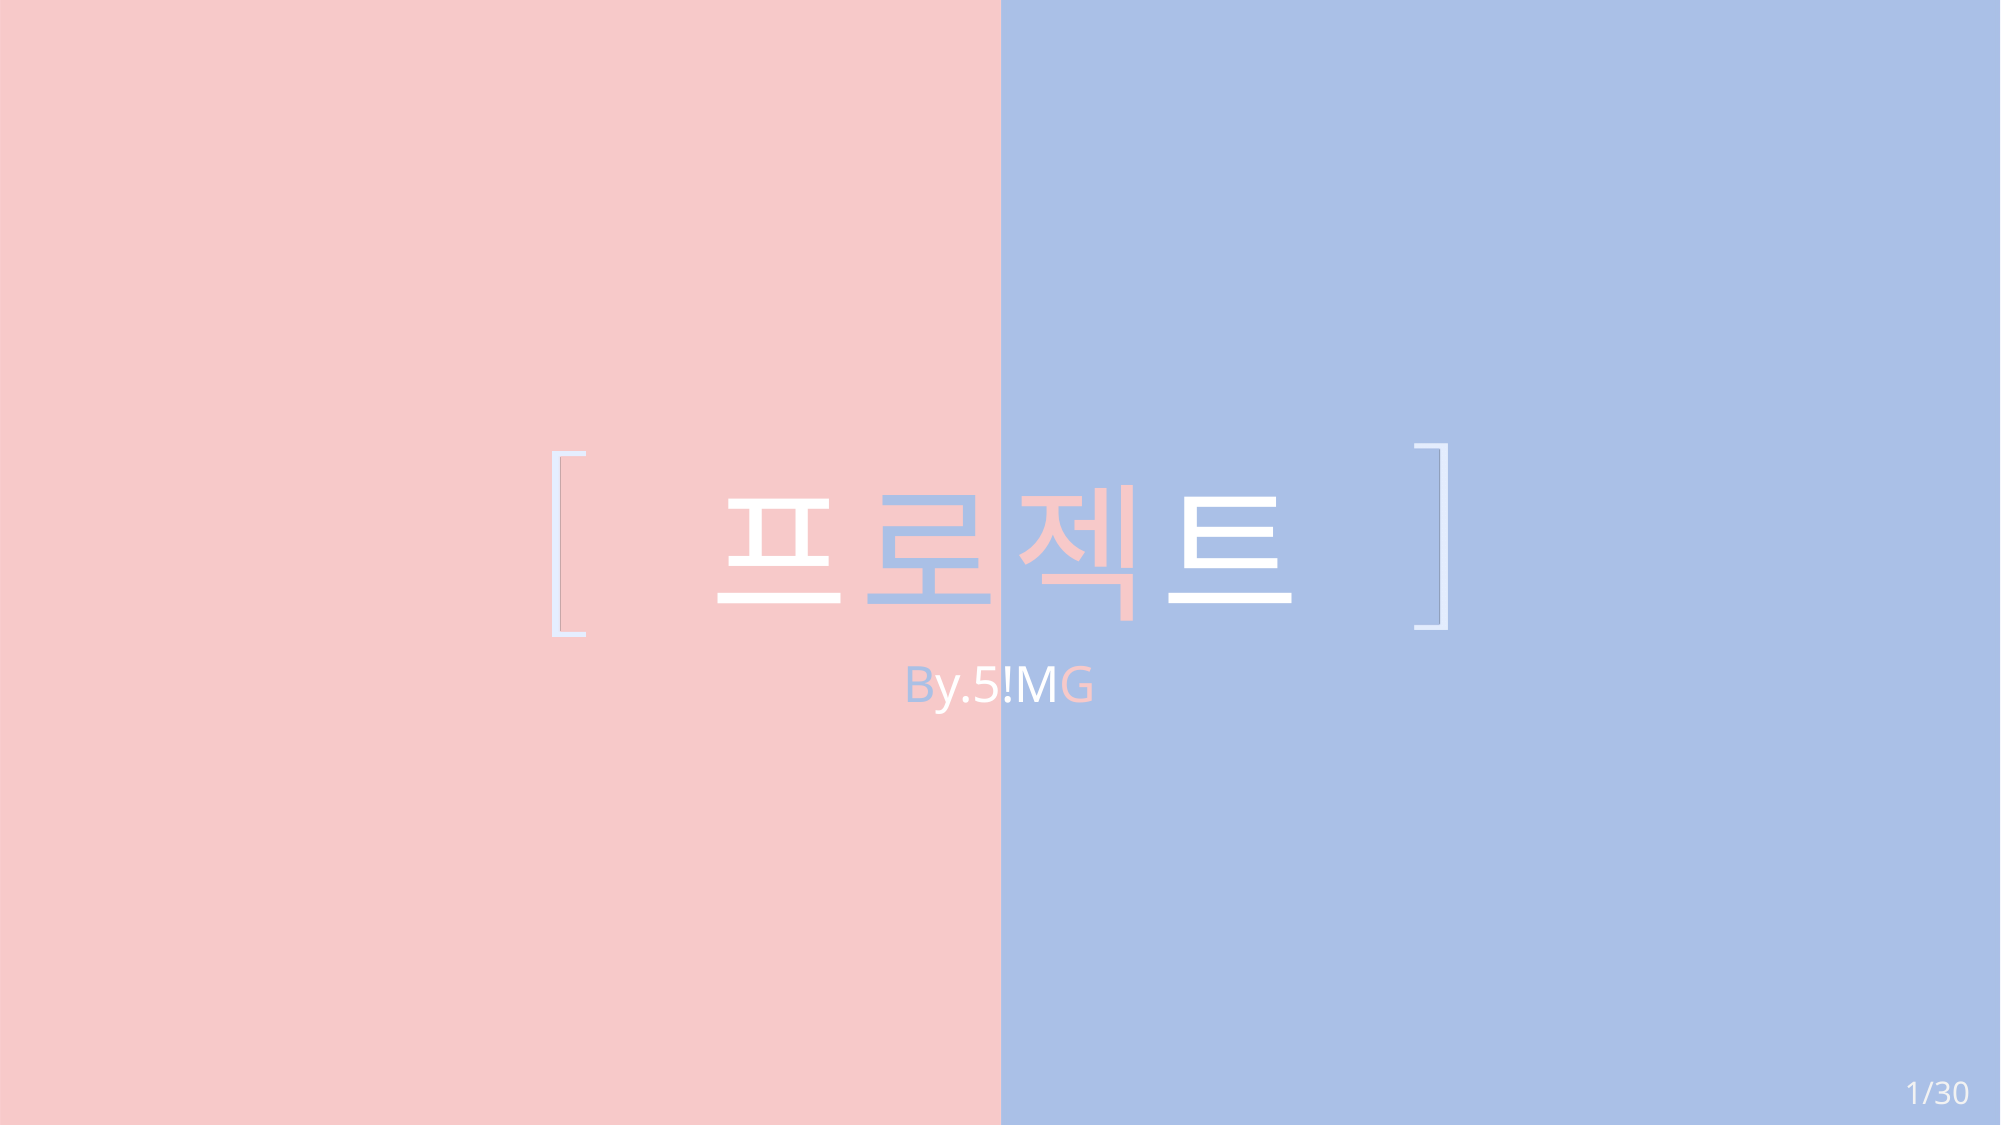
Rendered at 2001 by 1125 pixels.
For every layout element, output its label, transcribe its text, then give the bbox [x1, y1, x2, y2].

title 프로젝트 [254, 257, 1755, 650]
subtitle By.5!MG [249, 651, 1750, 733]
picture [0, 0, 2001, 1125]
text_box 1/30 [1889, 1069, 2000, 1125]
